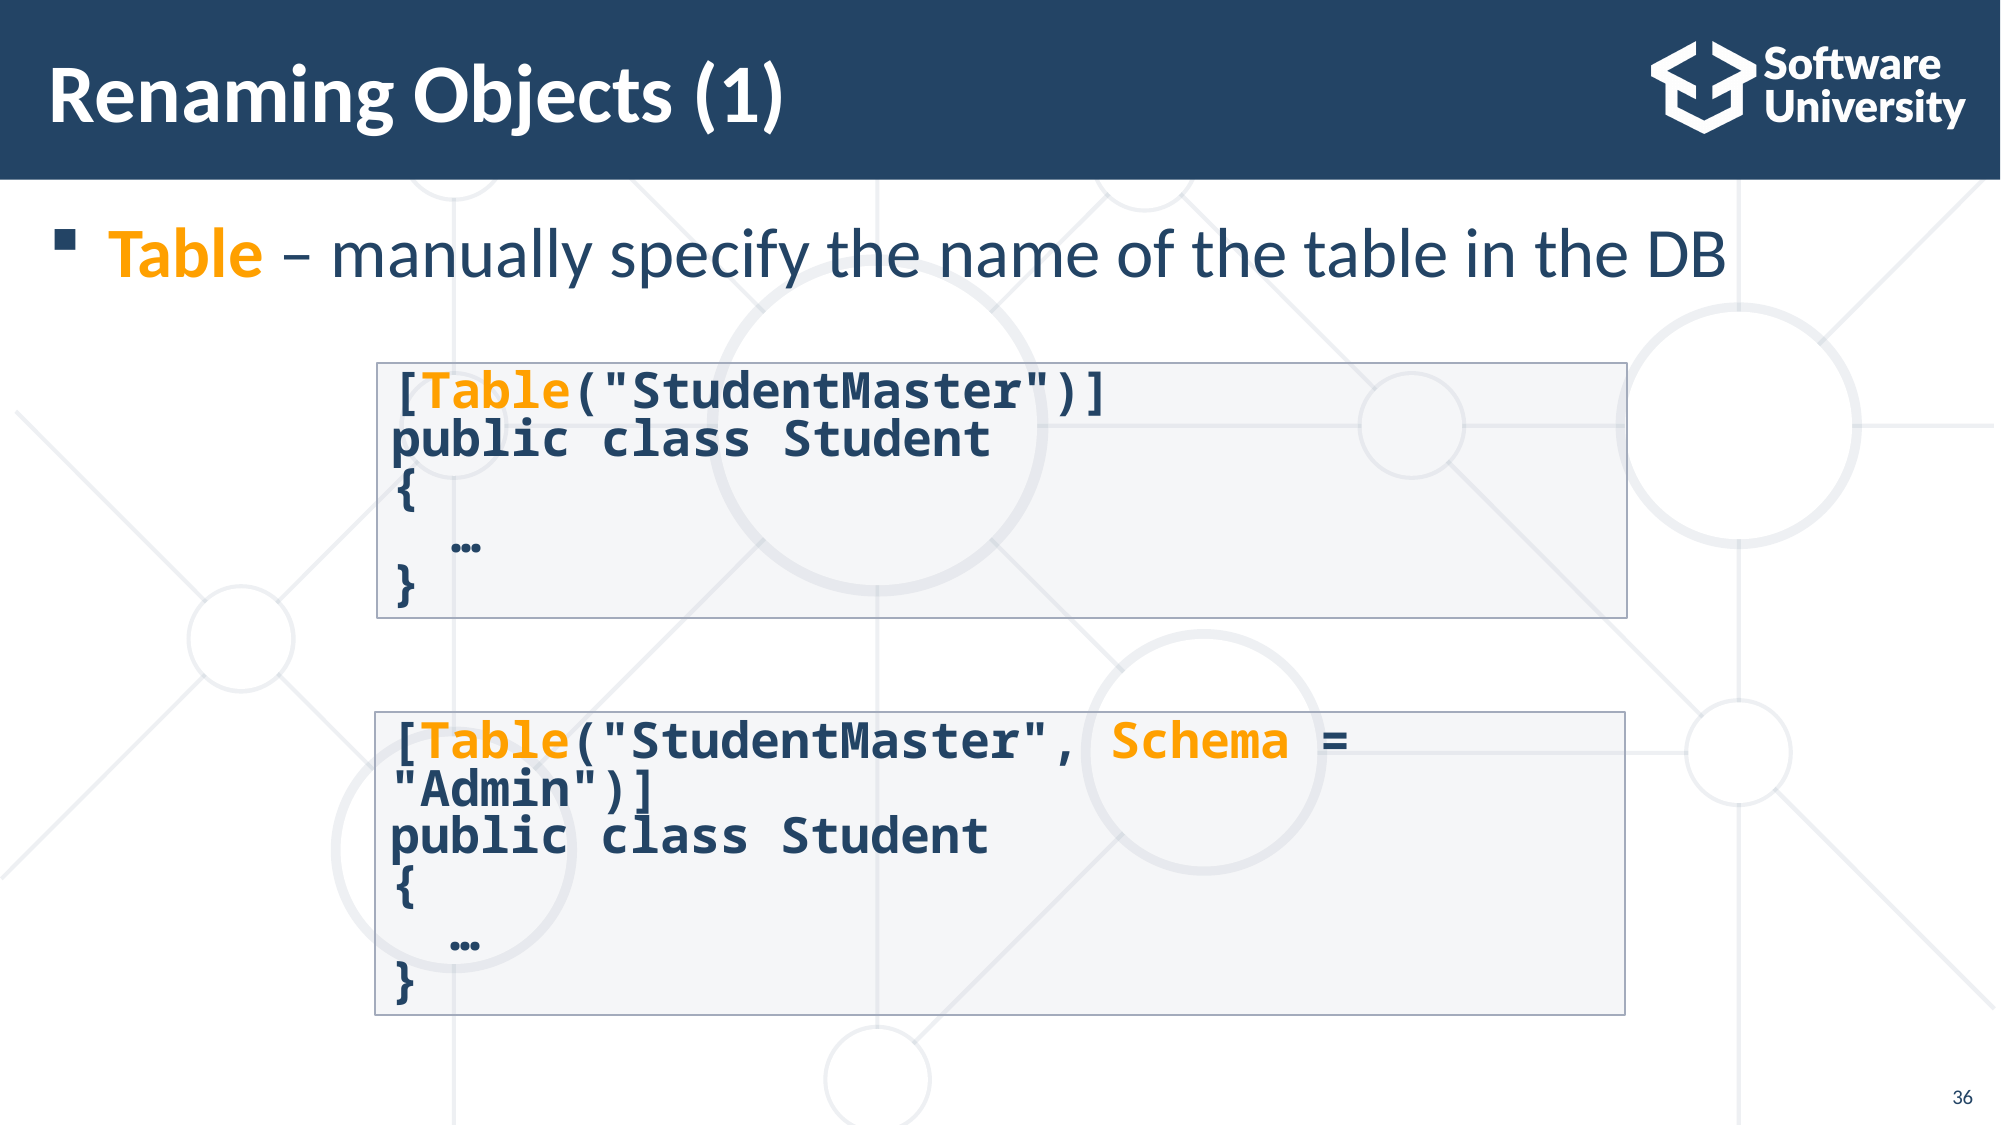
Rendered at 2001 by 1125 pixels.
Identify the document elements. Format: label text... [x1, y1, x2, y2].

title Renaming Objects (1) [31, 16, 1625, 162]
text_box [Table("StudentMaster", Schema = "Admin")] public class Student { … } [375, 712, 1625, 1015]
slide_number 36 [1927, 1067, 1989, 1117]
picture [1651, 41, 1966, 134]
list Table – manually specify the name of the table in the DB [31, 196, 1970, 1104]
text_box [Table("StudentMaster")] public class Student { … } [377, 363, 1627, 618]
